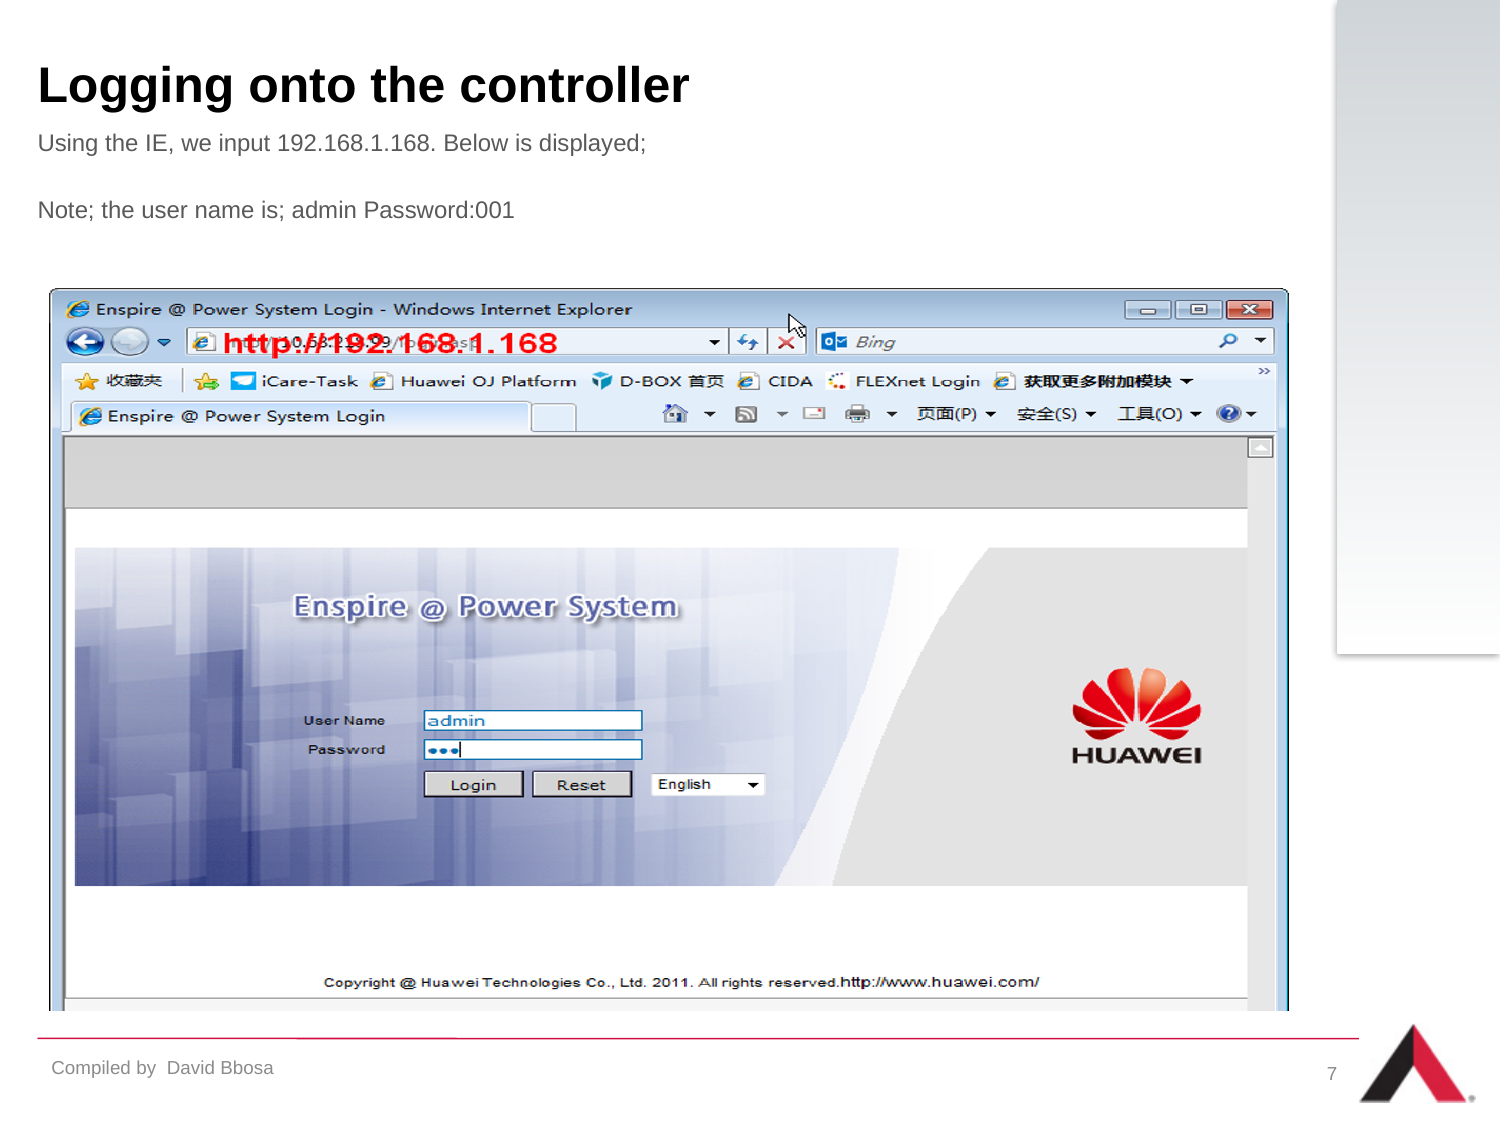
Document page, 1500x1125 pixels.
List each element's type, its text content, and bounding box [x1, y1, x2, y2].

title Logging onto the controller [37, 45, 1312, 120]
footer Compiled by David Bbosa [0, 1036, 375, 1097]
slide_number 7 [1074, 1042, 1338, 1103]
list Using the IE, we input 192.168.1.168. Below is displayed; Note; the user name is; admin Password:001 Note [37, 120, 1312, 911]
picture [37, 275, 1298, 1012]
picture [1359, 1023, 1476, 1103]
